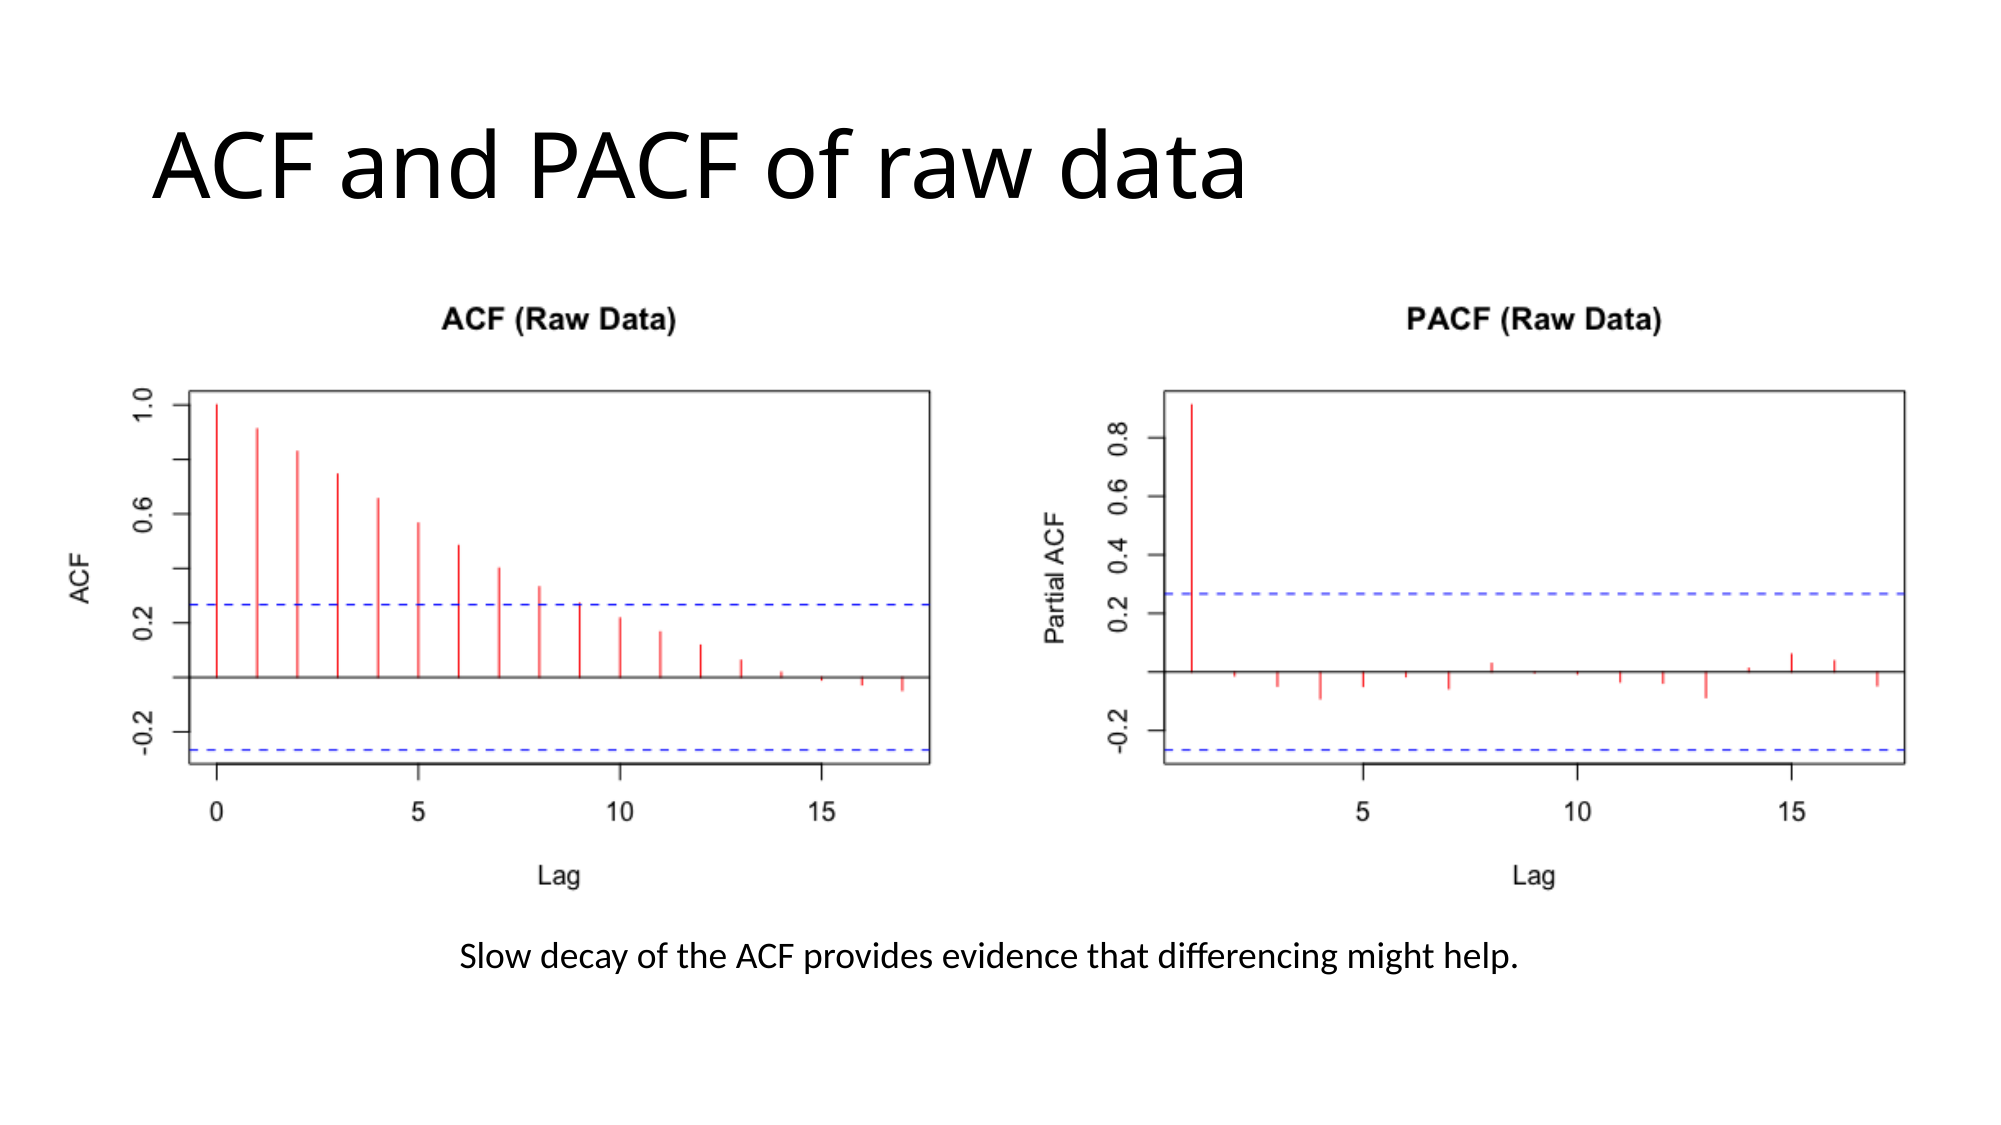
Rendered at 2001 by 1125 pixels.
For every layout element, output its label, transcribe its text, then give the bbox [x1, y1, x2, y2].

picture [61, 263, 996, 924]
text_box Slow decay of the ACF provides evidence that differencing might help. [444, 923, 1556, 984]
title ACF and PACF of raw data [137, 59, 1863, 278]
picture [1035, 263, 1971, 924]
